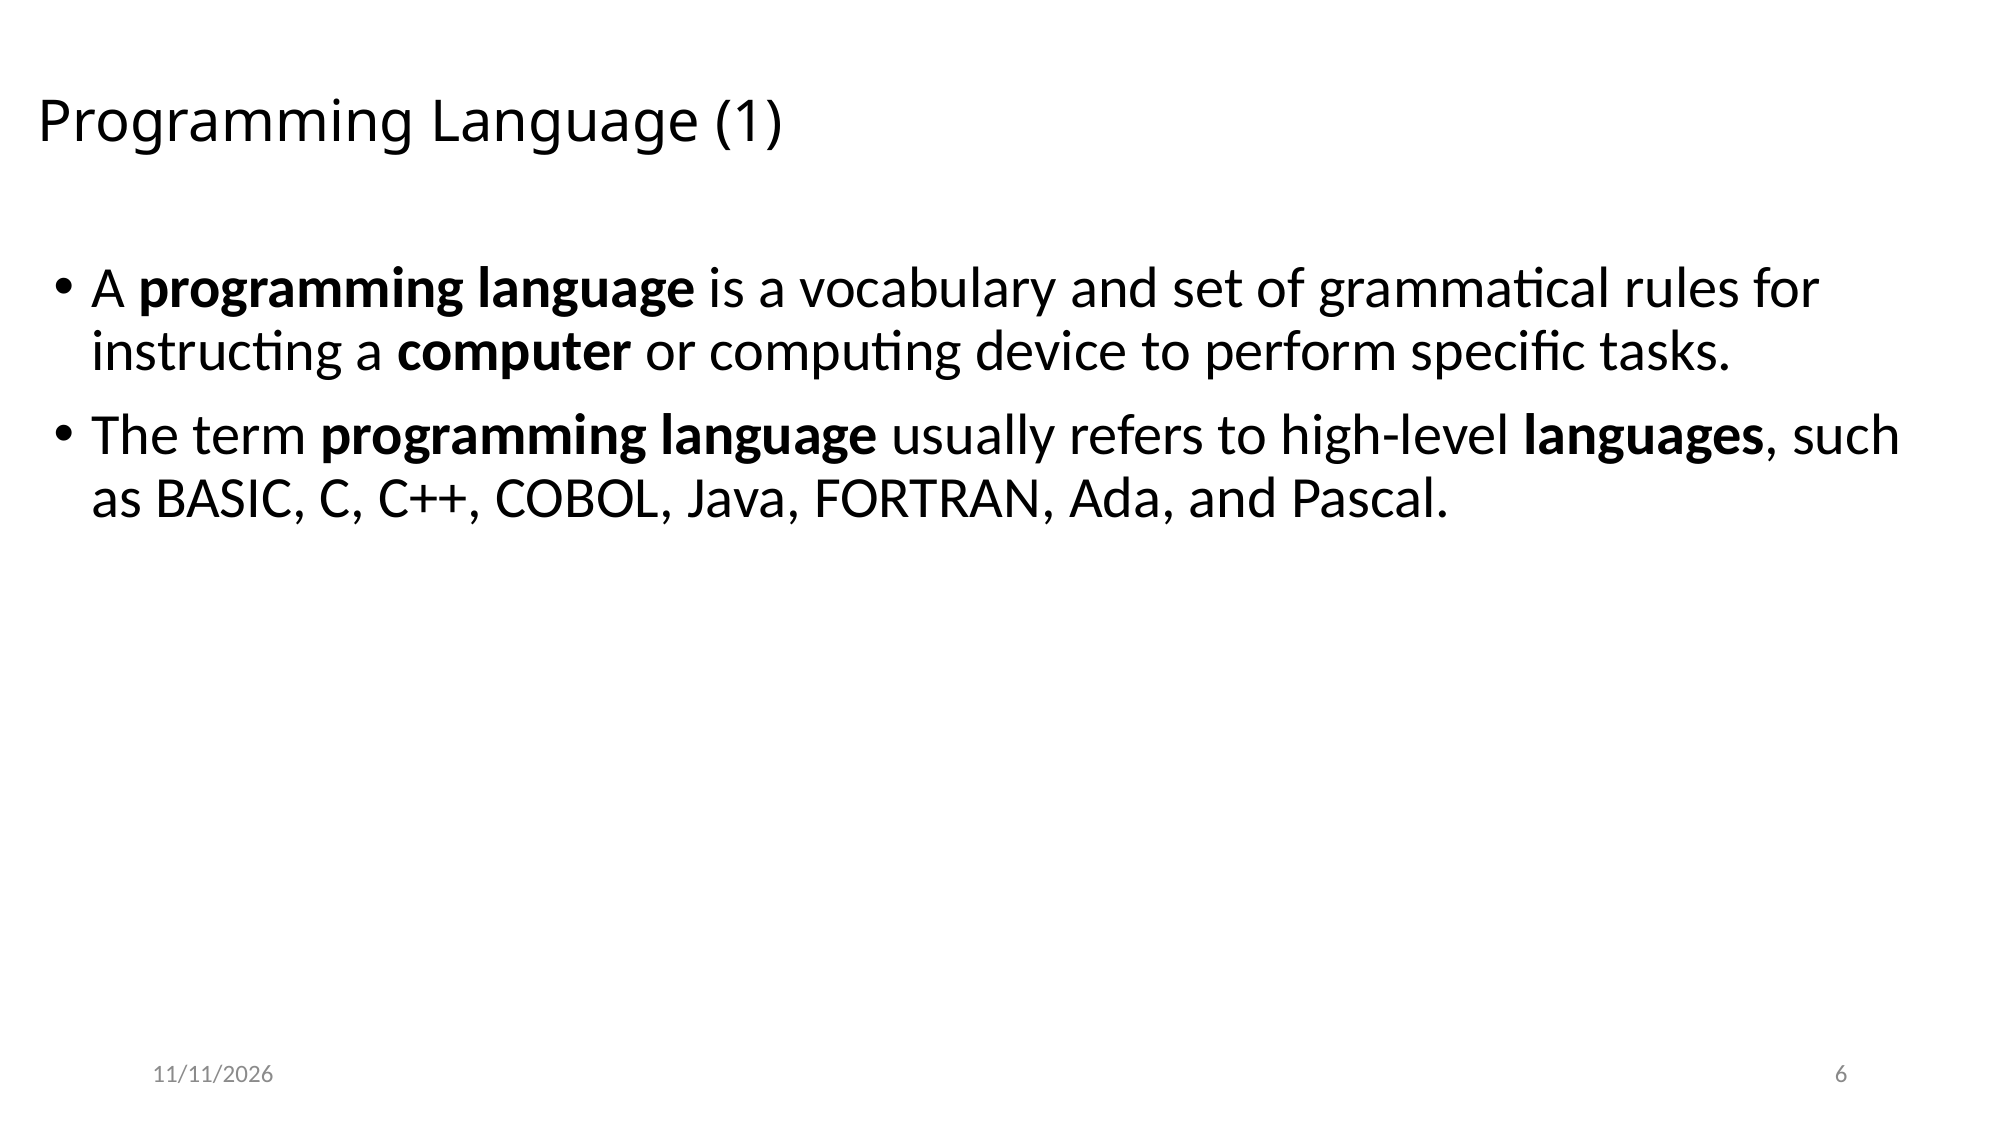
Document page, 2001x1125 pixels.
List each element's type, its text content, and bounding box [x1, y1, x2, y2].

slide_number 6 [1412, 1042, 1863, 1103]
list A programming language is a vocabulary and set of grammatical rules for instructing a computer or computing device to perform specific tasks. The term programming language usually refers to high-level languages, such as BASIC, C, C++, COBOL, Java, FORTRAN, Ada, and Pascal. [38, 249, 1936, 1018]
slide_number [137, 1042, 588, 1103]
title Programming Language (1) [22, 84, 1978, 162]
